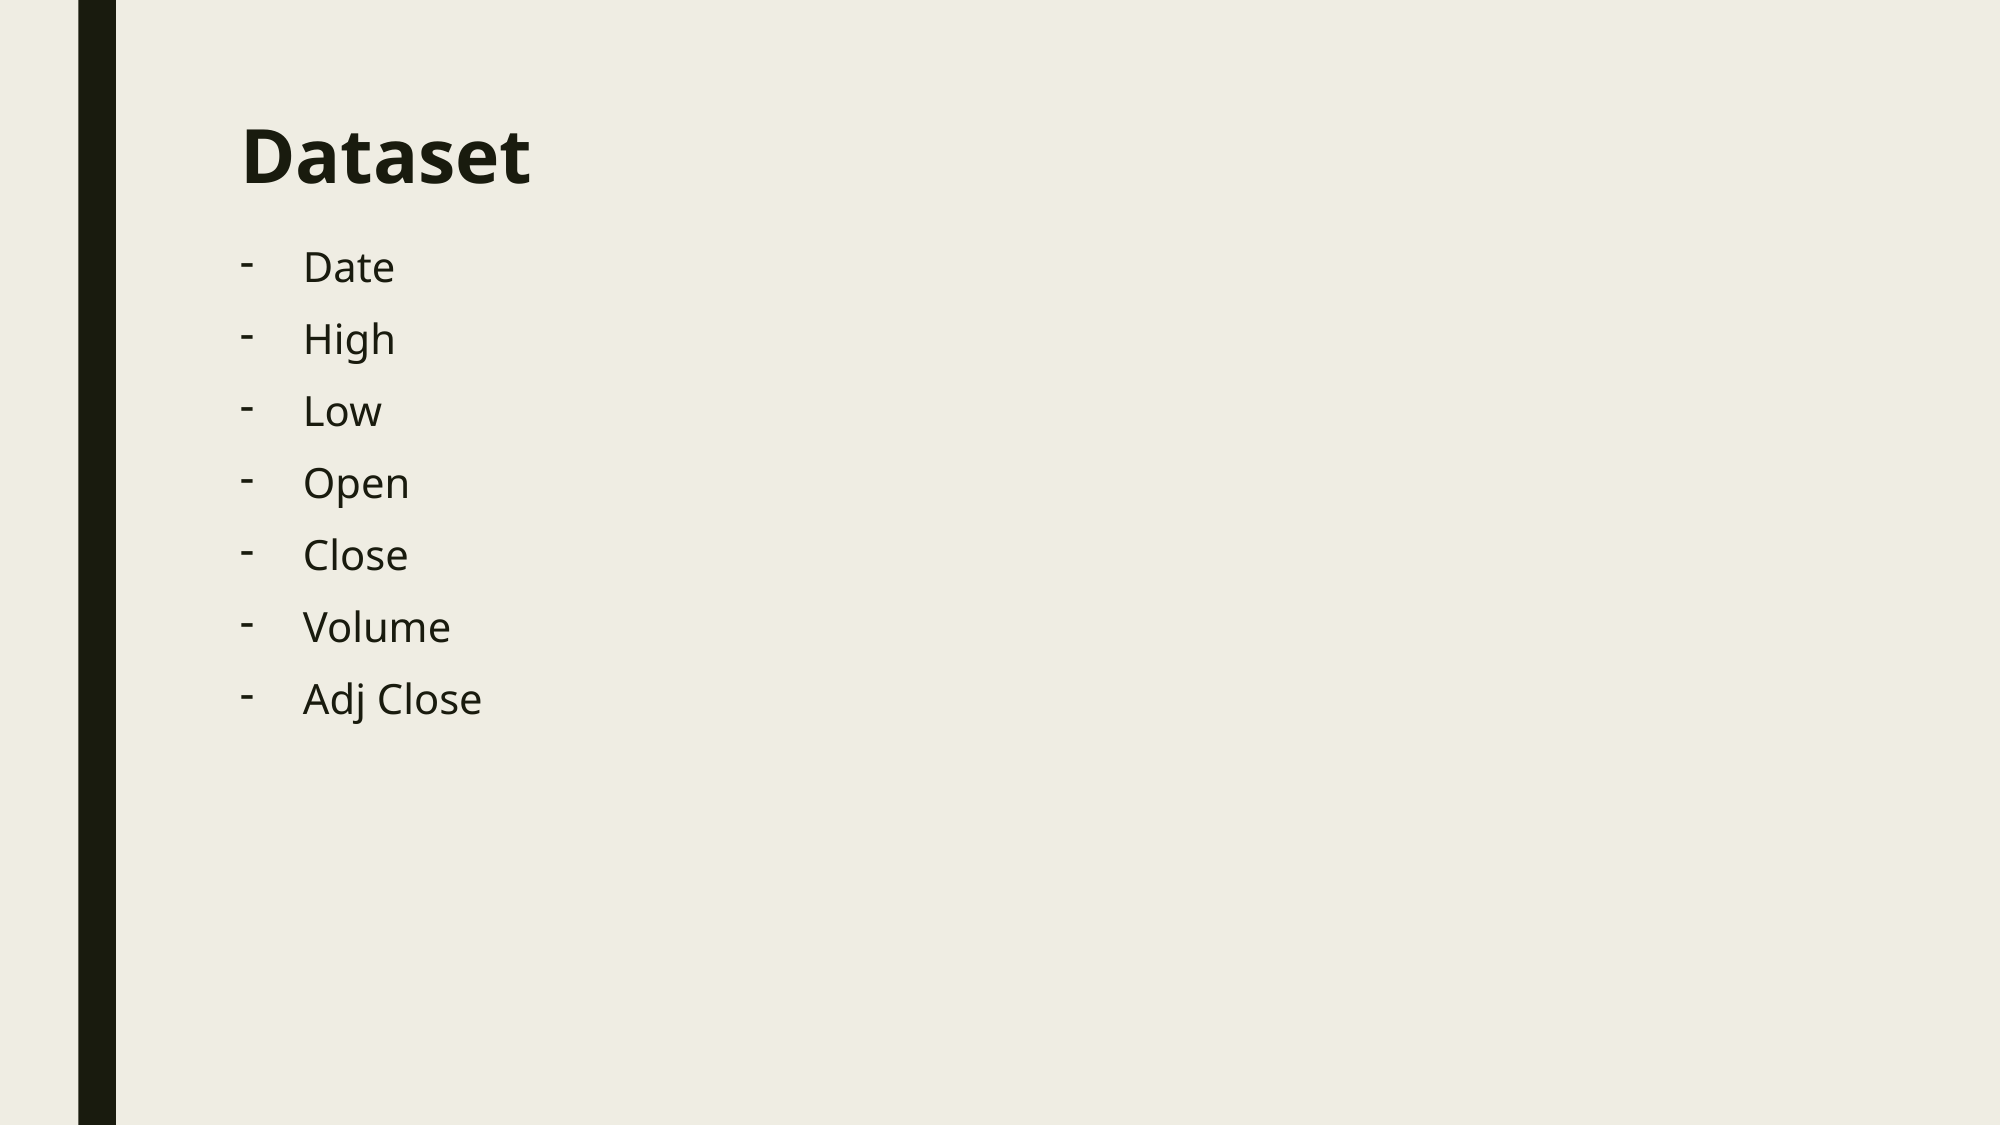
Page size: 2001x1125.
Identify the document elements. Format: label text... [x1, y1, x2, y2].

title Dataset [225, 112, 1800, 208]
list Date High Low Open Close Volume Adj Close [225, 237, 1897, 993]
